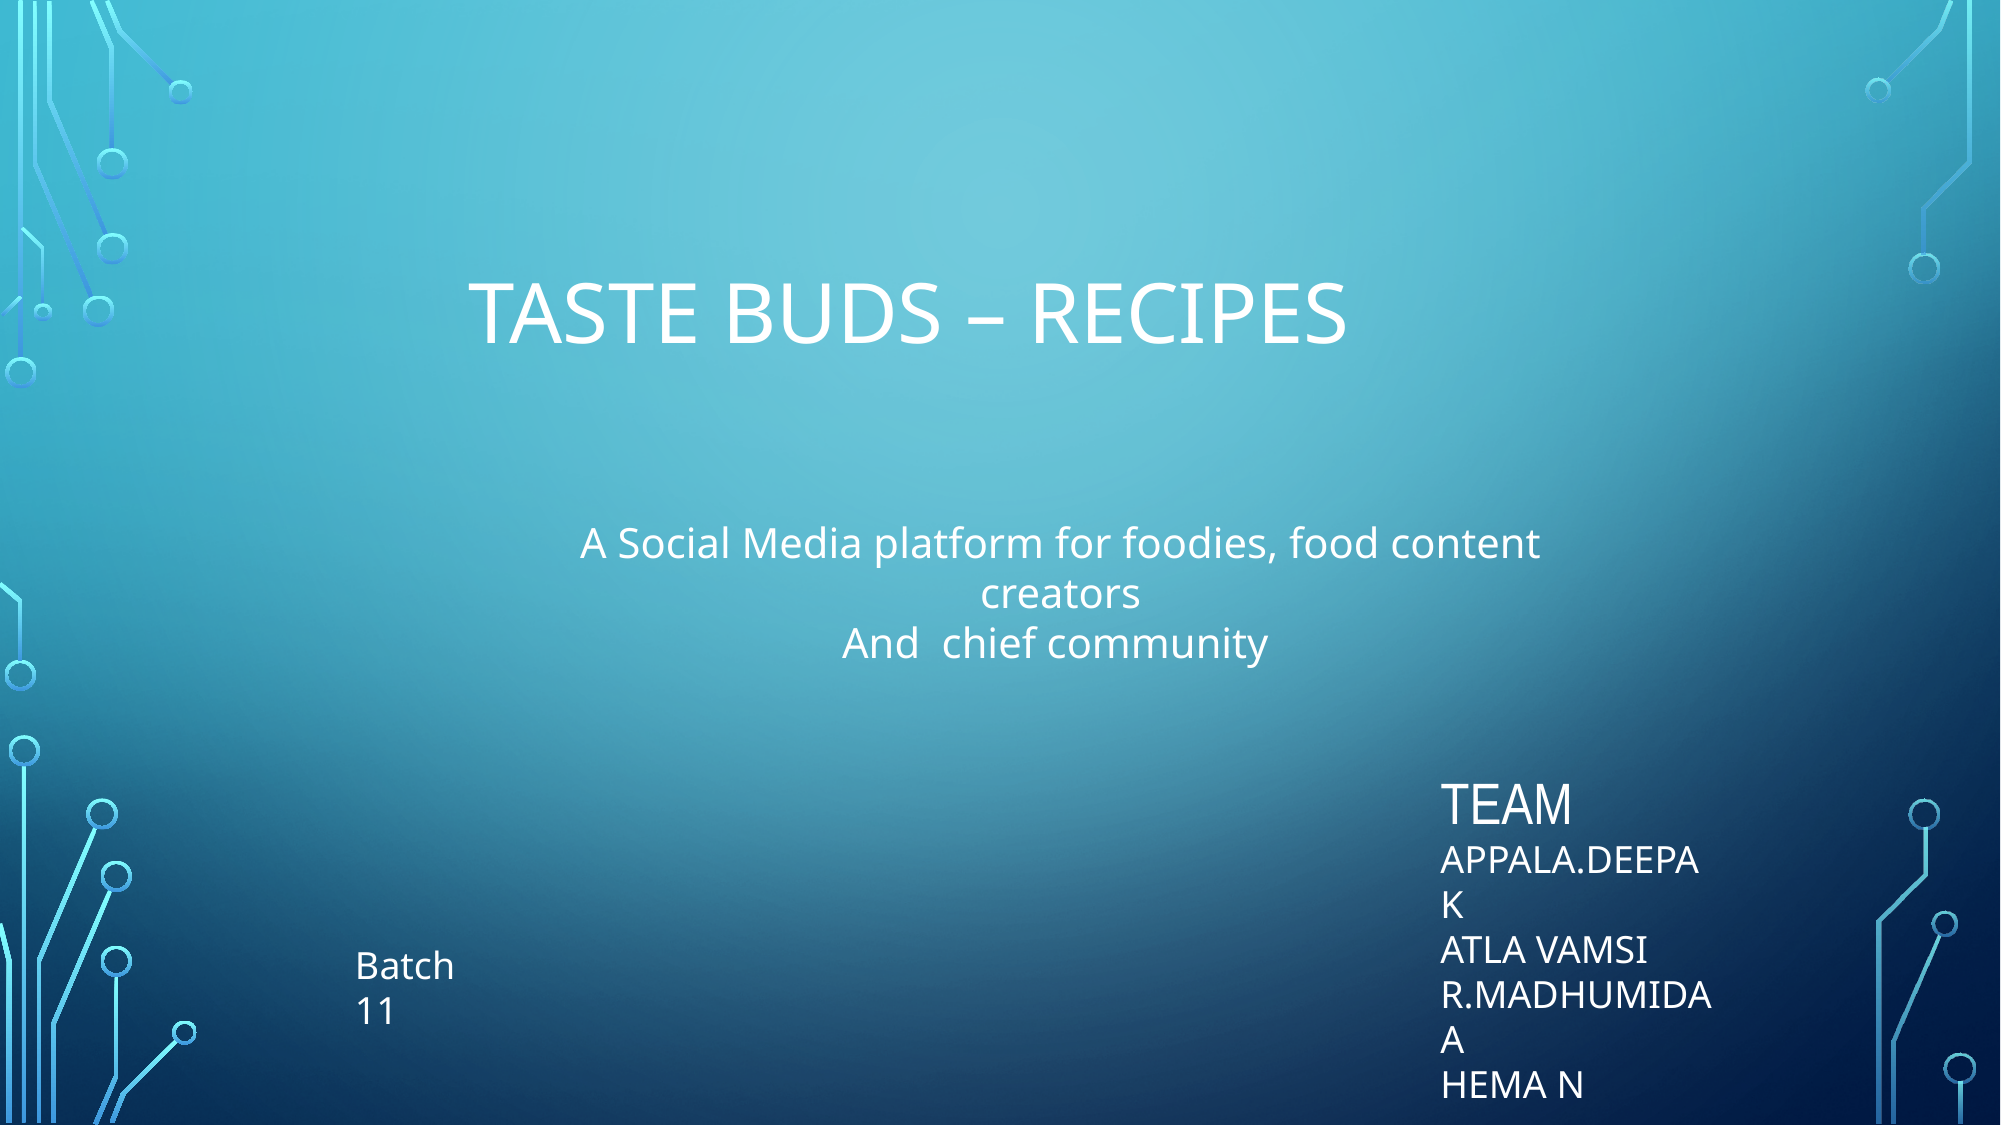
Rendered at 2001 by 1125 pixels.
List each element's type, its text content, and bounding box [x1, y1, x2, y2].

text_box TEAM APPALA.DEEPAK ATLA VAMSI R.MADHUMIDAA HEMA N [1425, 758, 1729, 1114]
text_box A Social Media platform for foodies, food content creators And chief community [544, 509, 1578, 675]
text_box Batch 11 [340, 934, 520, 1040]
title TASTE BUDS – RECIPES [297, 217, 1703, 415]
